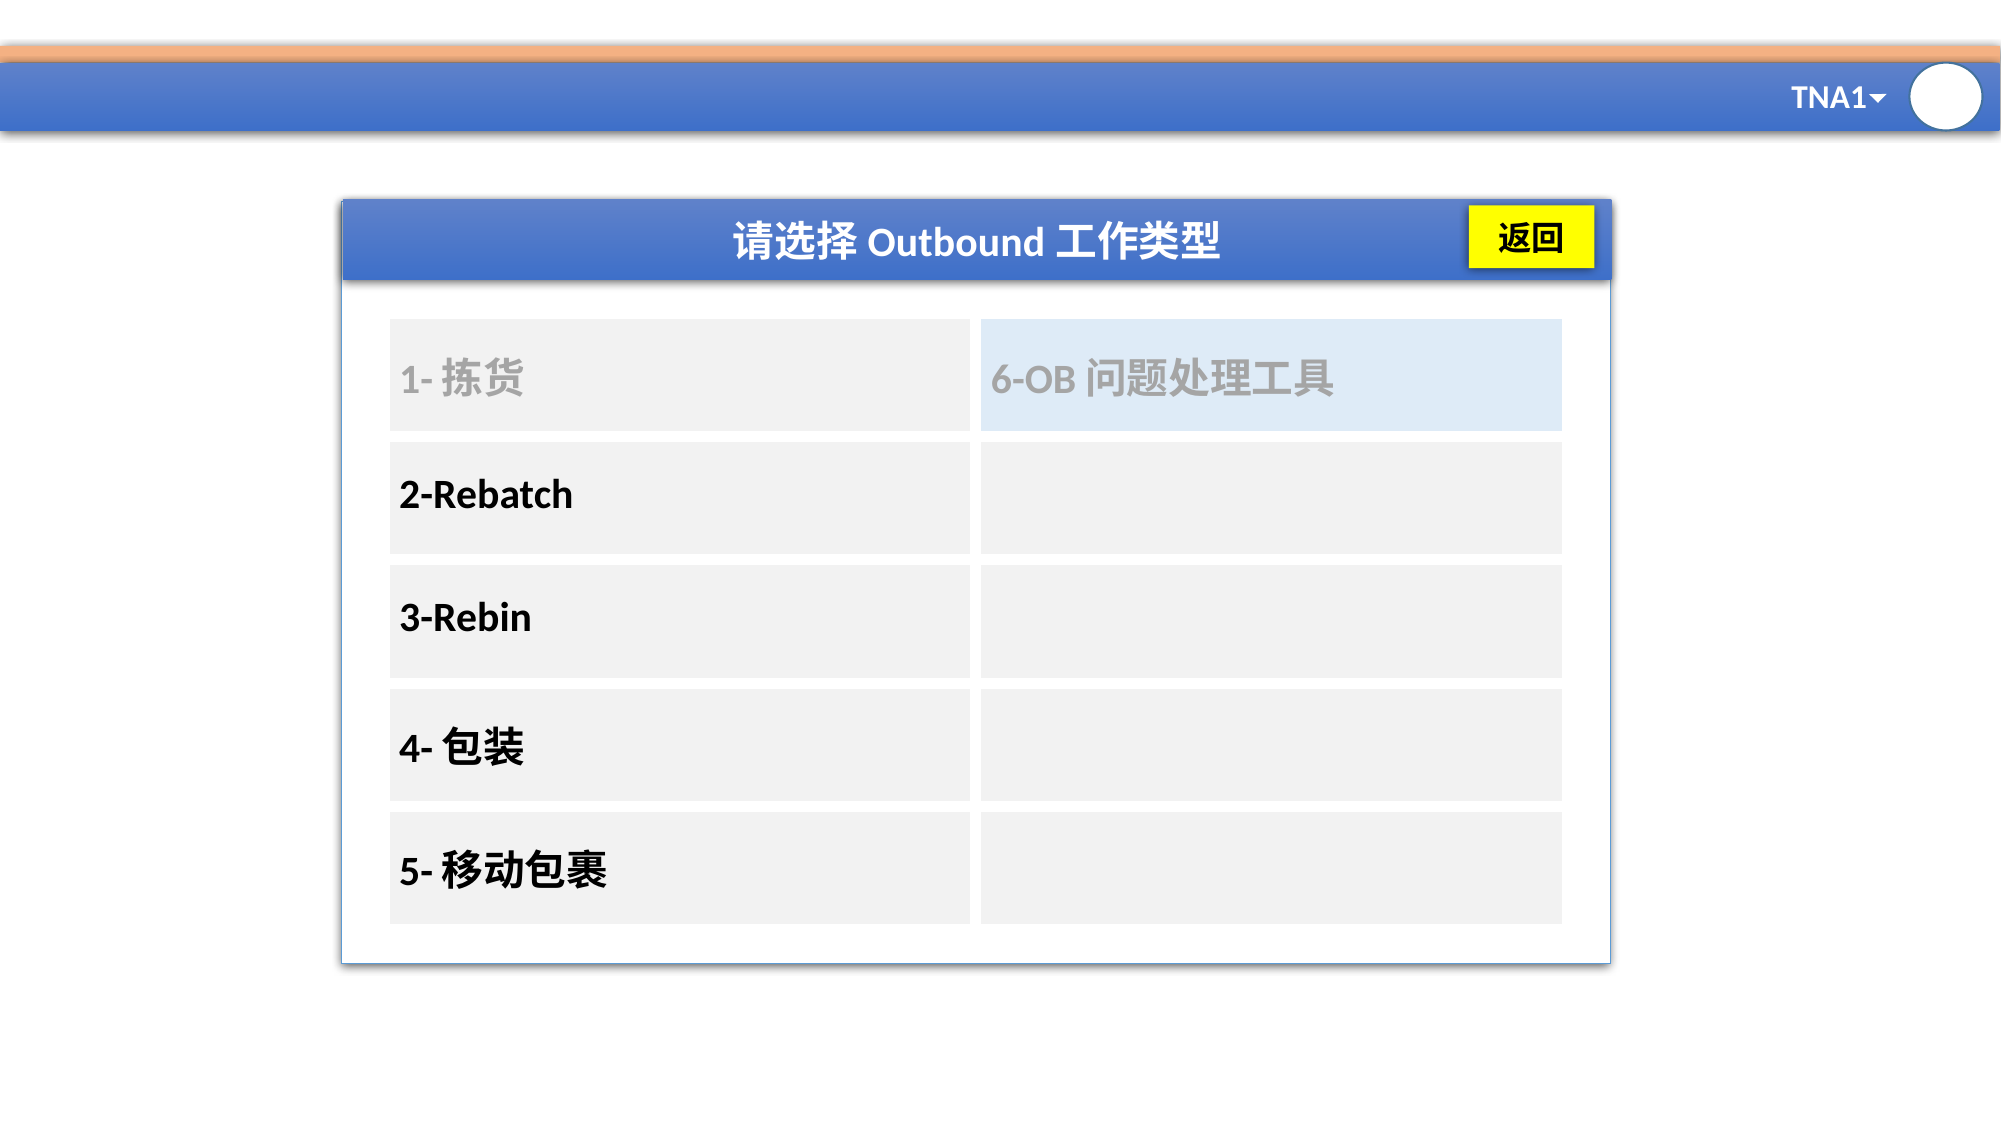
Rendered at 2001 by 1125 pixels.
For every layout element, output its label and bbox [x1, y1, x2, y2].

text_box [342, 199, 1612, 964]
